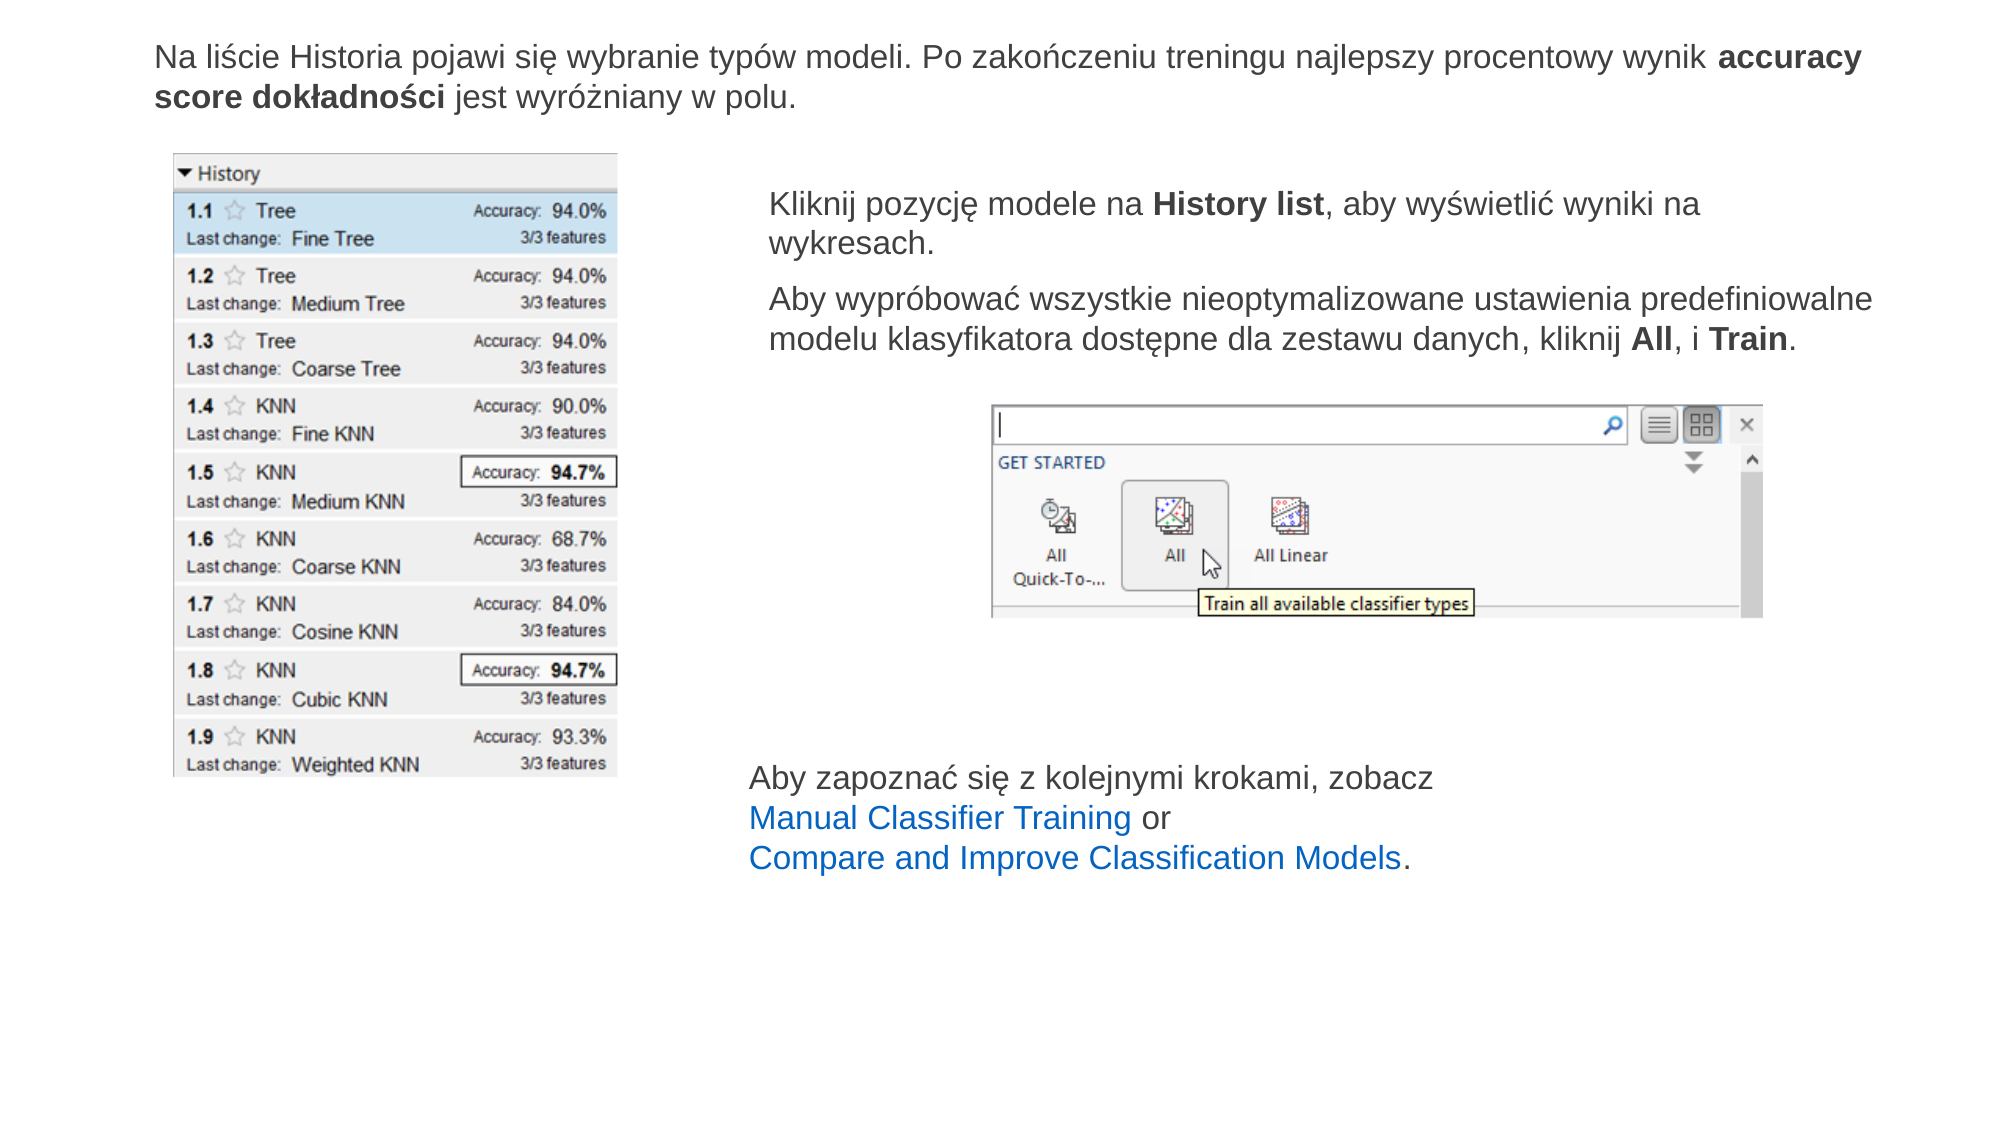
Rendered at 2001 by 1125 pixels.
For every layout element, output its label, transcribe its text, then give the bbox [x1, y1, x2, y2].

picture [990, 400, 1763, 623]
picture [173, 153, 624, 782]
text_box Na liście Historia pojawi się wybranie typów modeli. Po zakończeniu treningu najlepszy procentowy wynik accuracy score dokładności jest wyróżniany w polu. [139, 27, 1917, 162]
text_box Aby wypróbować wszystkie nieoptymalizowane ustawienia predefiniowalne modelu klasyfikatora dostępne dla zestawu danych, kliknij All, i Train. [754, 269, 1961, 365]
text_box Kliknij pozycję modele na History list, aby wyświetlić wyniki na wykresach. [754, 174, 1875, 269]
text_box Aby zapoznać się z kolejnymi krokami, zobacz Manual Classifier Training or Compare and Improve Classification Models. [734, 749, 1735, 884]
